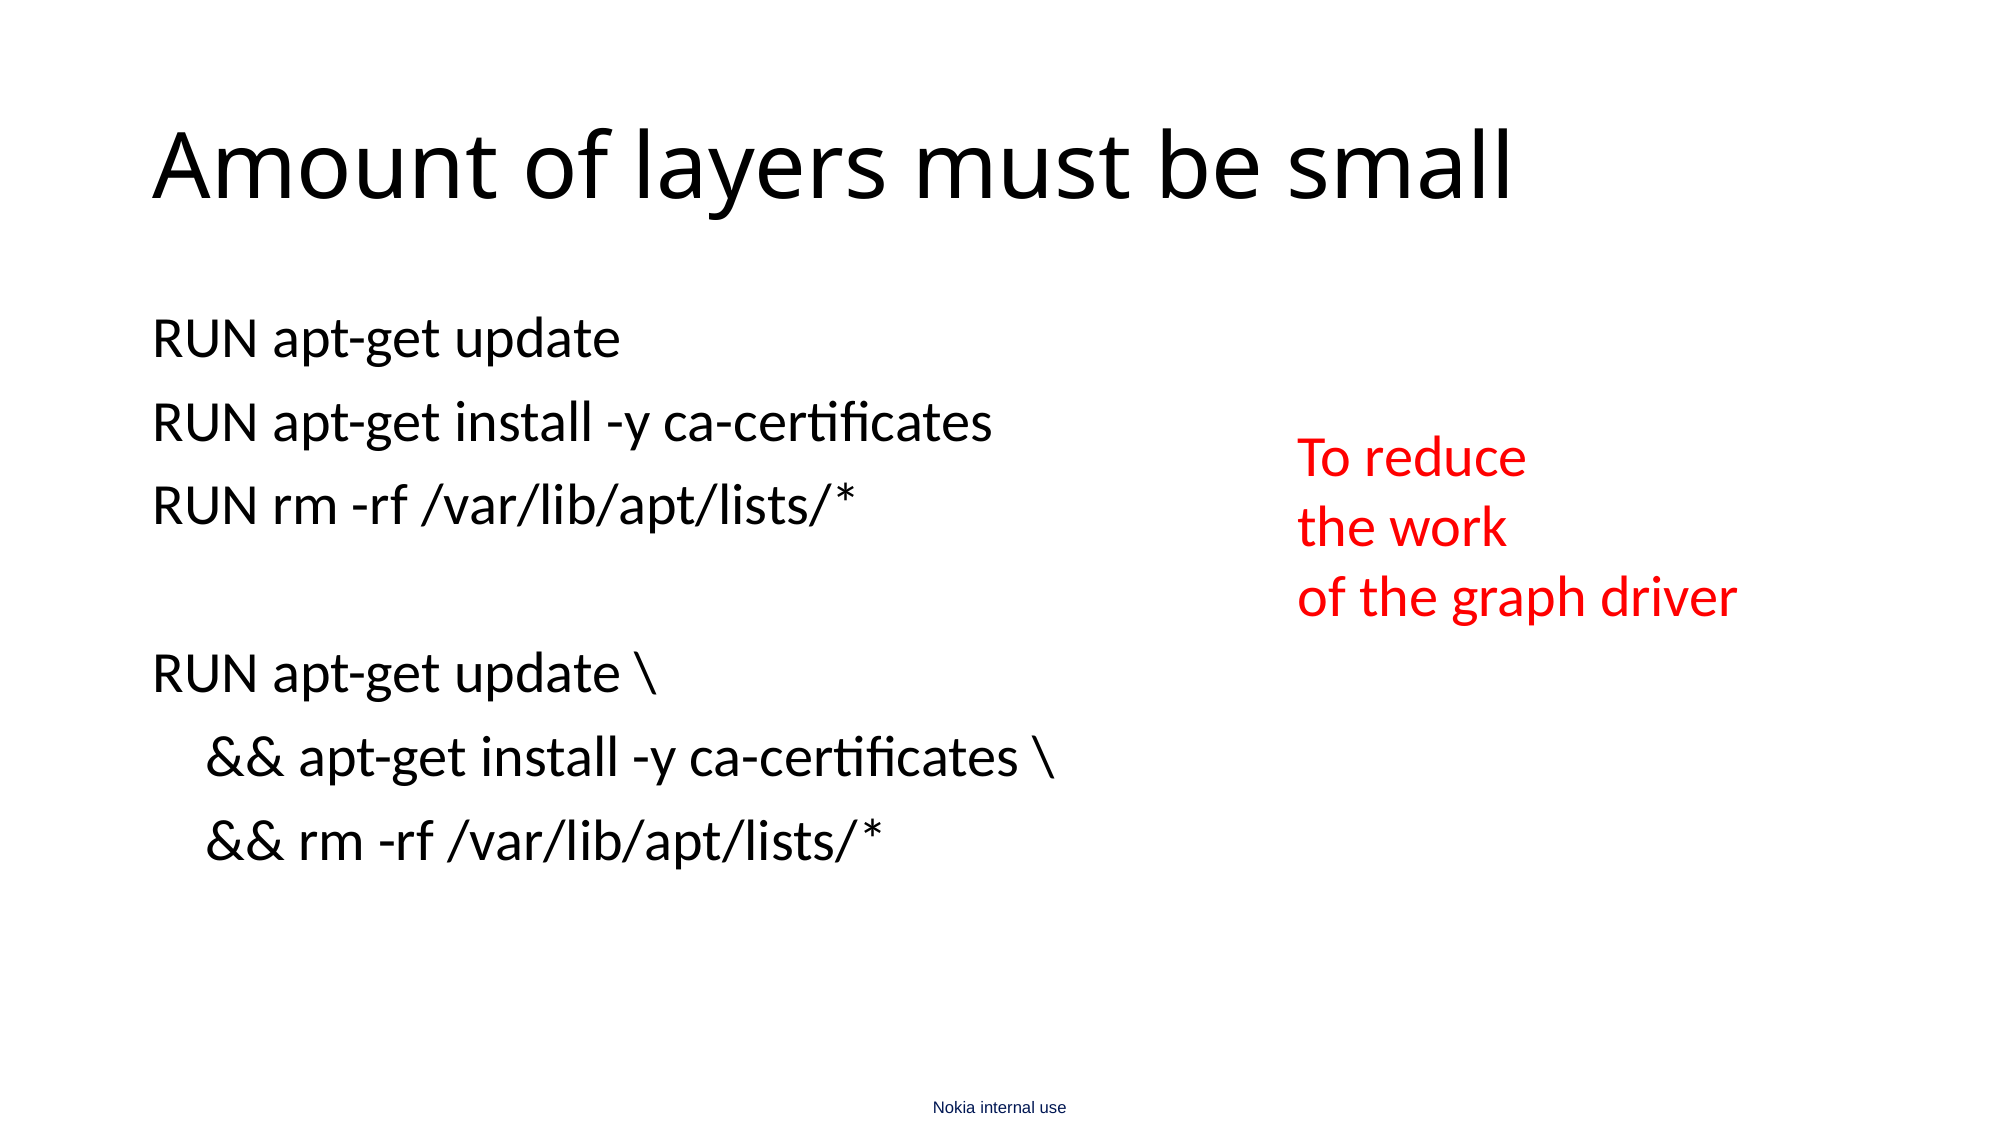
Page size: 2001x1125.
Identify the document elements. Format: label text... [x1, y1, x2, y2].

title Amount of layers must be small [137, 59, 1863, 278]
list RUN apt-get update RUN apt-get install -y ca-certificates RUN rm -rf /var/lib/apt/lists/* RUN apt-get update \ && apt-get install -y ca-certificates \ && rm -rf /var/lib/apt/lists/* [137, 299, 1863, 1014]
text_box To reduce the work of the graph driver [1282, 410, 1793, 636]
